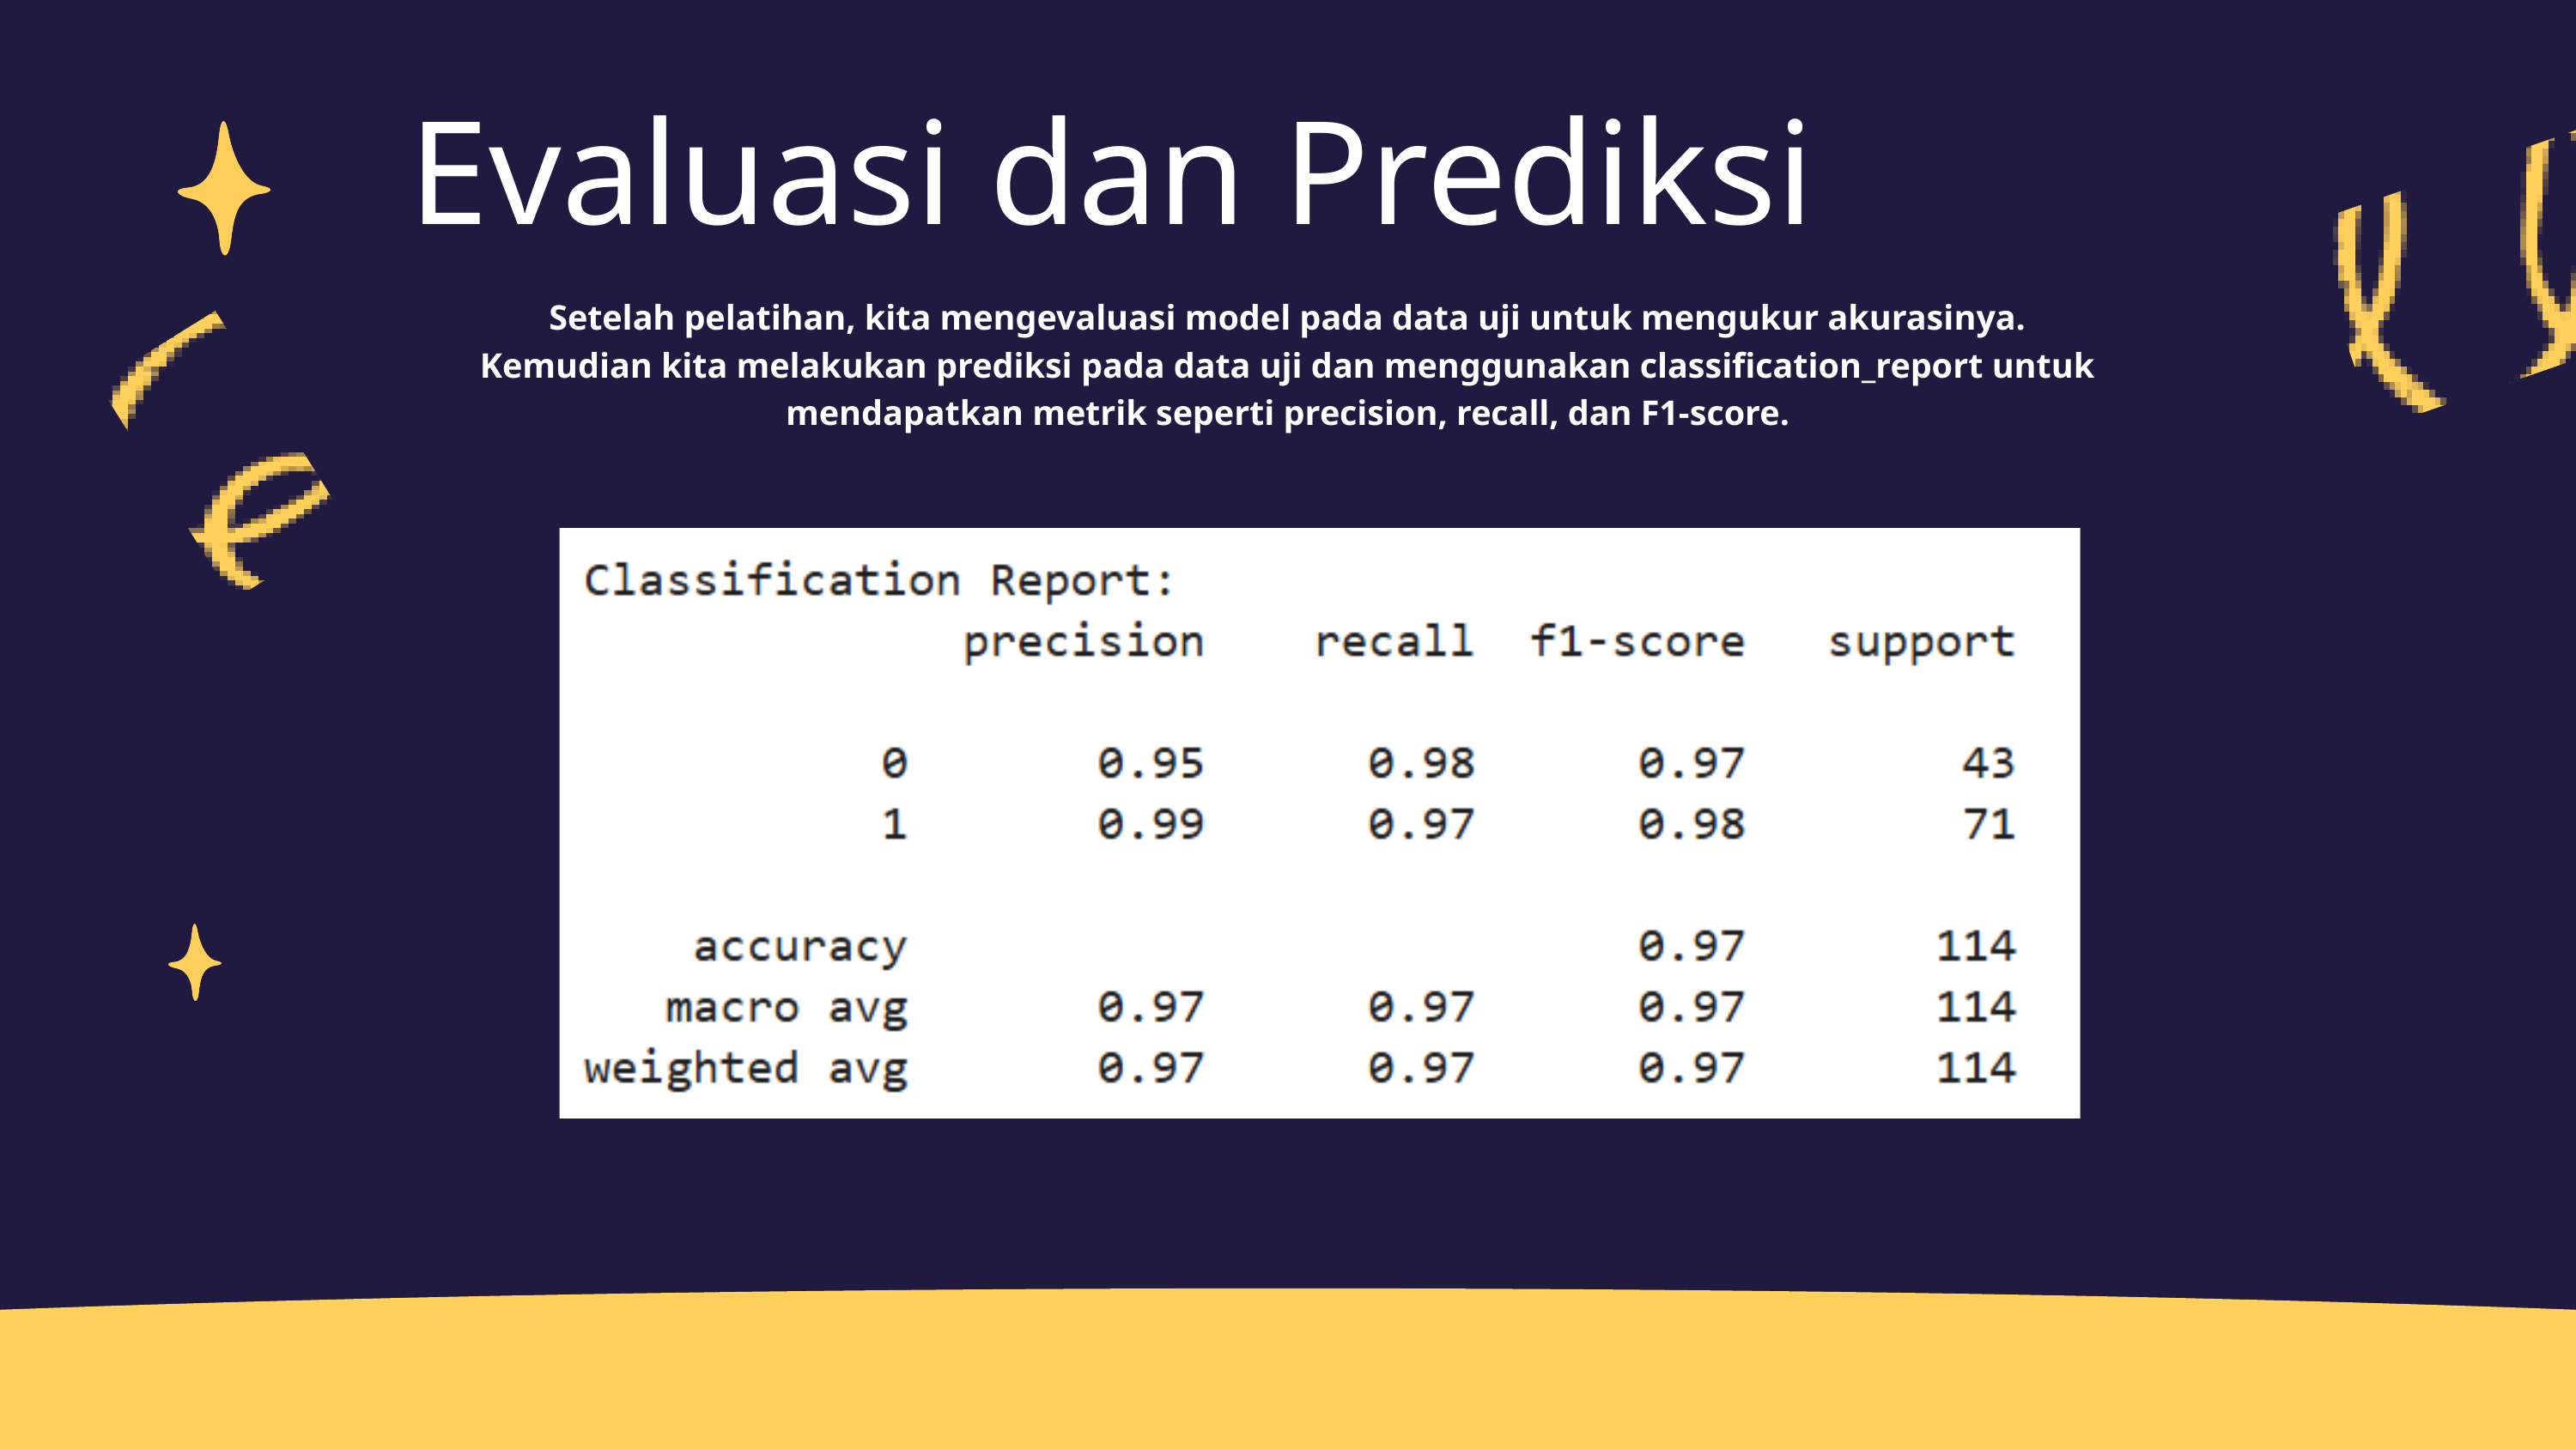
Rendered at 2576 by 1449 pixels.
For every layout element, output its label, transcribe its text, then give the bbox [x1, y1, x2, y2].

text_box Setelah pelatihan, kita mengevaluasi model pada data uji untuk mengukur akurasinya. Kemudian kita melakukan prediksi pada data uji dan menggunakan classification_report untuk mendapatkan metrik seperti precision, recall, dan F1-score. [459, 289, 2117, 433]
text_box Evaluasi dan Prediksi [409, 110, 2406, 253]
text_box [173, 117, 275, 263]
text_box [98, 310, 350, 601]
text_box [0, 1288, 2576, 1449]
text_box [166, 921, 224, 1005]
text_box [559, 528, 2081, 1119]
text_box [2315, 130, 2576, 429]
